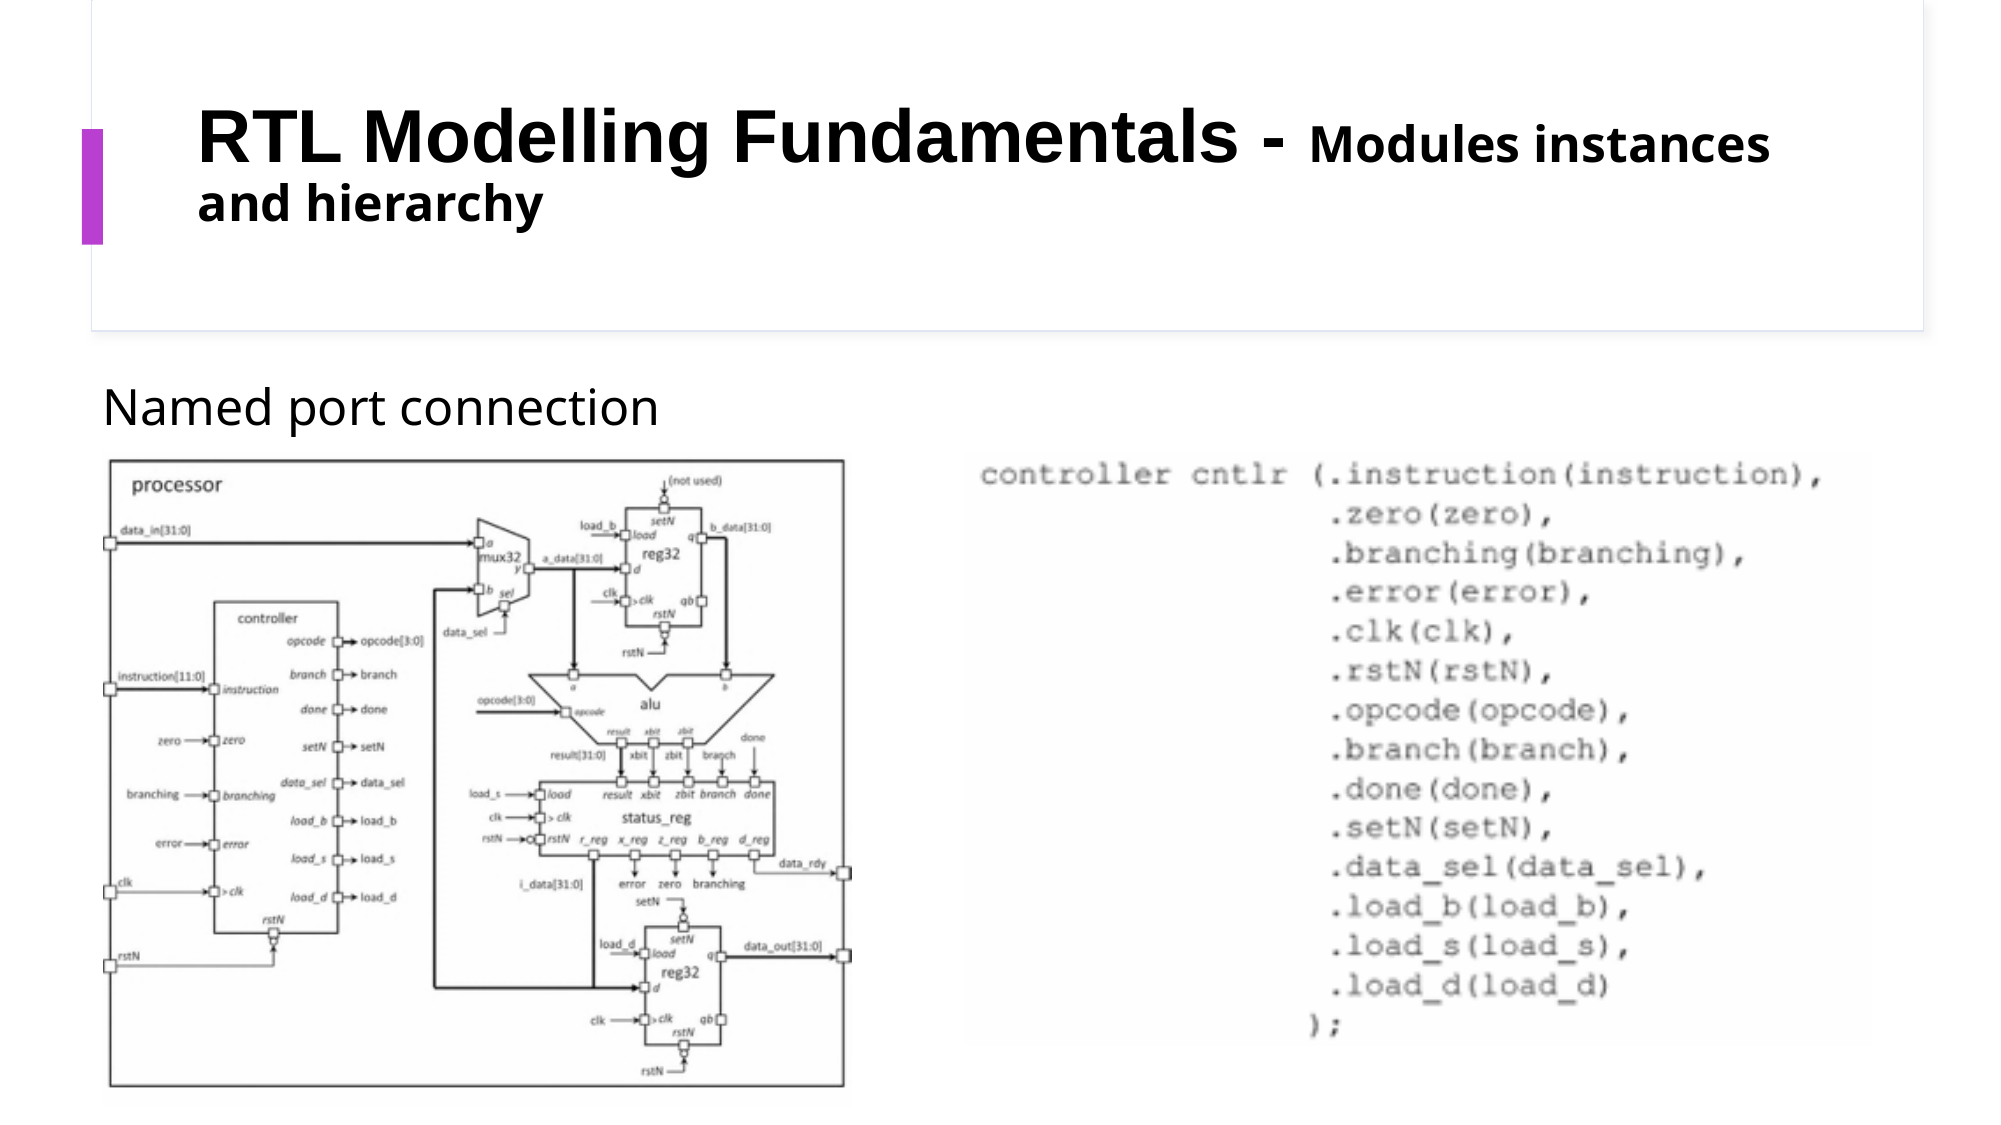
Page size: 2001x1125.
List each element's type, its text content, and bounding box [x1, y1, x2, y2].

title RTL Modelling Fundamentals - Modules instances and hierarchy [183, 90, 1851, 284]
picture [963, 451, 1872, 1047]
picture [103, 451, 853, 1107]
text_box Named port connection [87, 360, 1981, 451]
